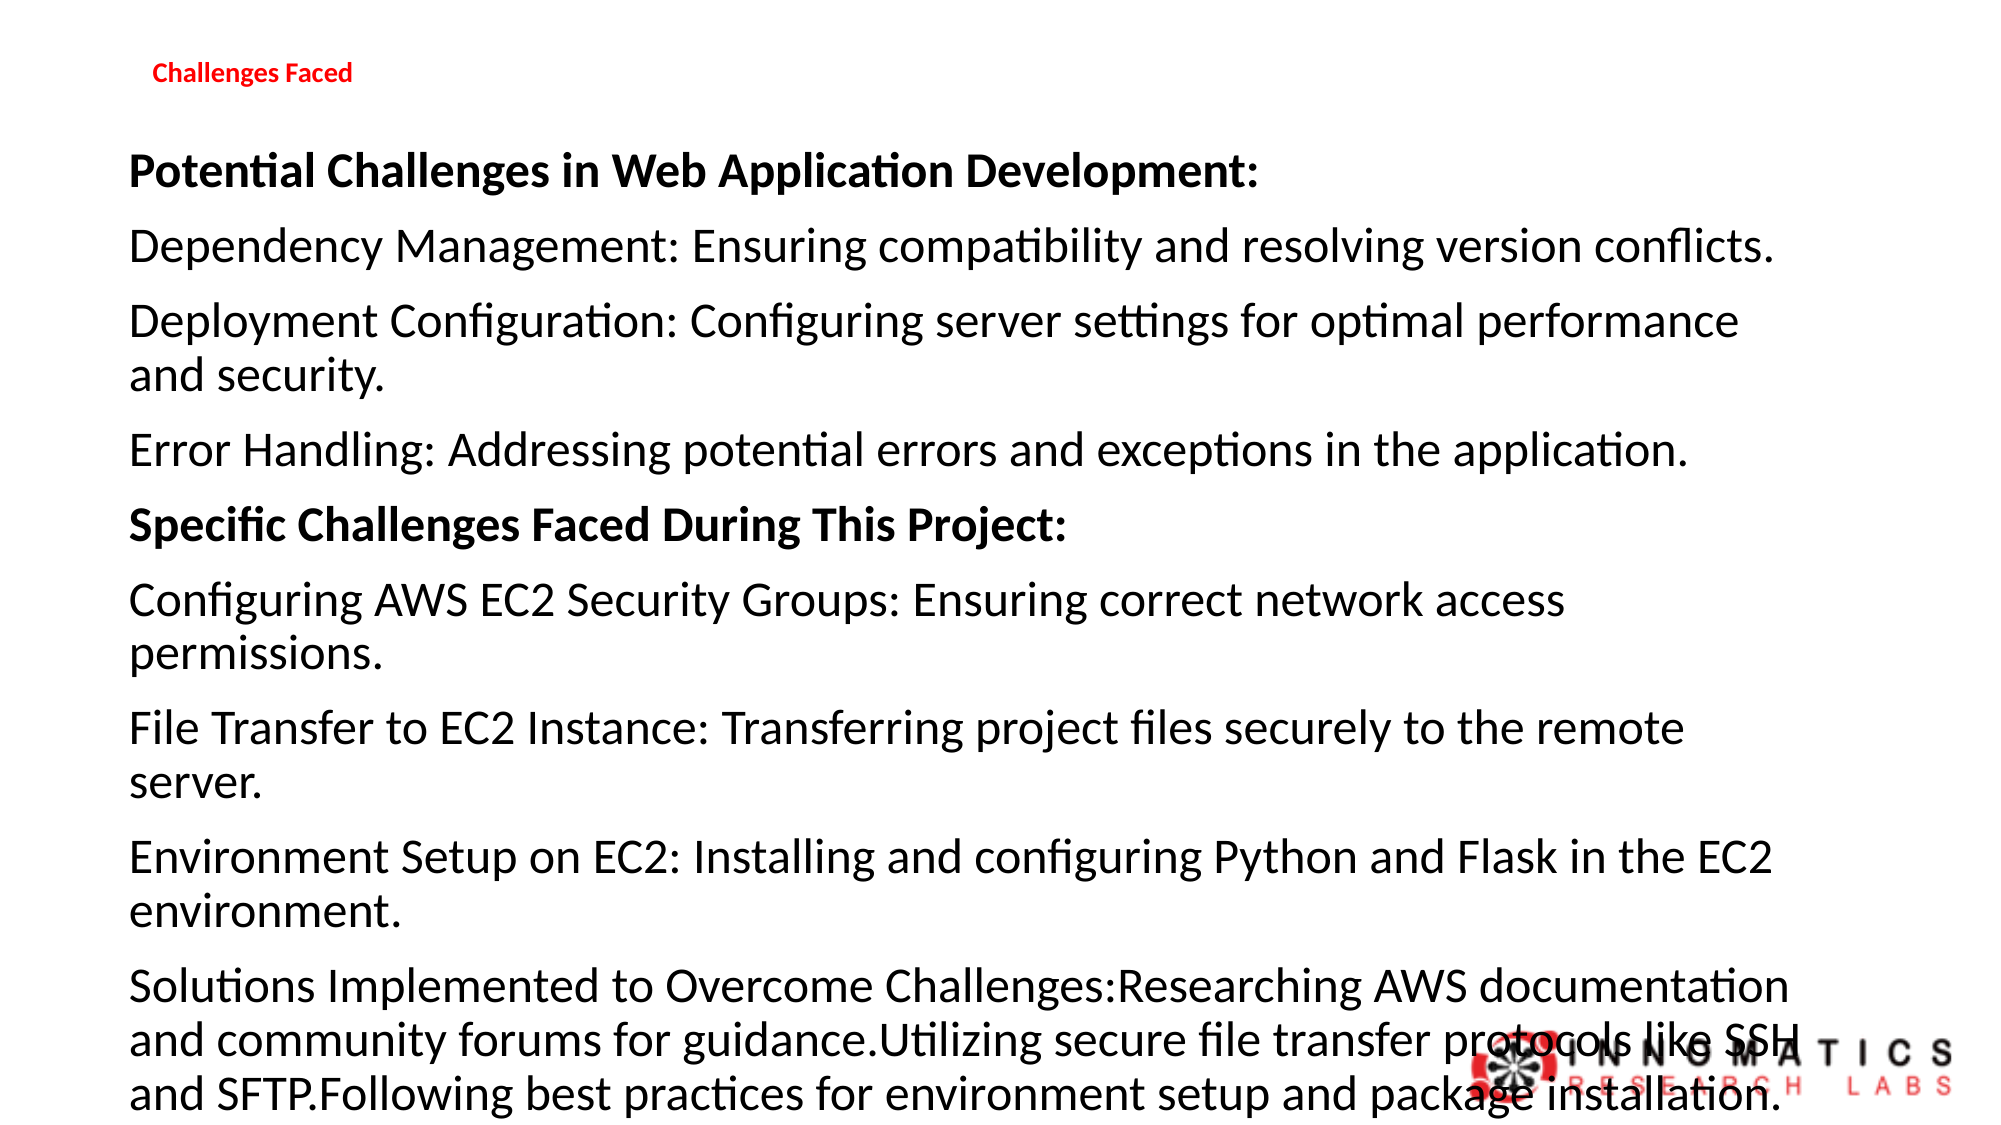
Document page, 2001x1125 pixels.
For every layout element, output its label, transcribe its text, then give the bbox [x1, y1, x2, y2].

picture [1839, 1014, 1975, 1125]
title Challenges Faced [137, 19, 1863, 97]
list Potential Challenges in Web Application Development: Dependency Management: Ensuring compatibility and resolving version conflicts. Deployment Configuration: Configuring server settings for optimal performance and security. Error Handling: Addressing potential errors and exceptions in the application. Specific Challenges Faced During This Project: Configuring AWS EC2 Security Groups: Ensuring correct network access permissions. File Transfer to EC2 Instance: Transferring project files securely to the remote server. Environment Setup on EC2: Installing and configuring Python and Flask in the EC2 environment. Solutions Implemented to Overcome Challenges:Researching AWS documentation and community forums for guidance.Utilizing secure file transfer protocols like SSH and SFTP.Following best practices for environment setup and package installation. [114, 137, 1839, 1125]
